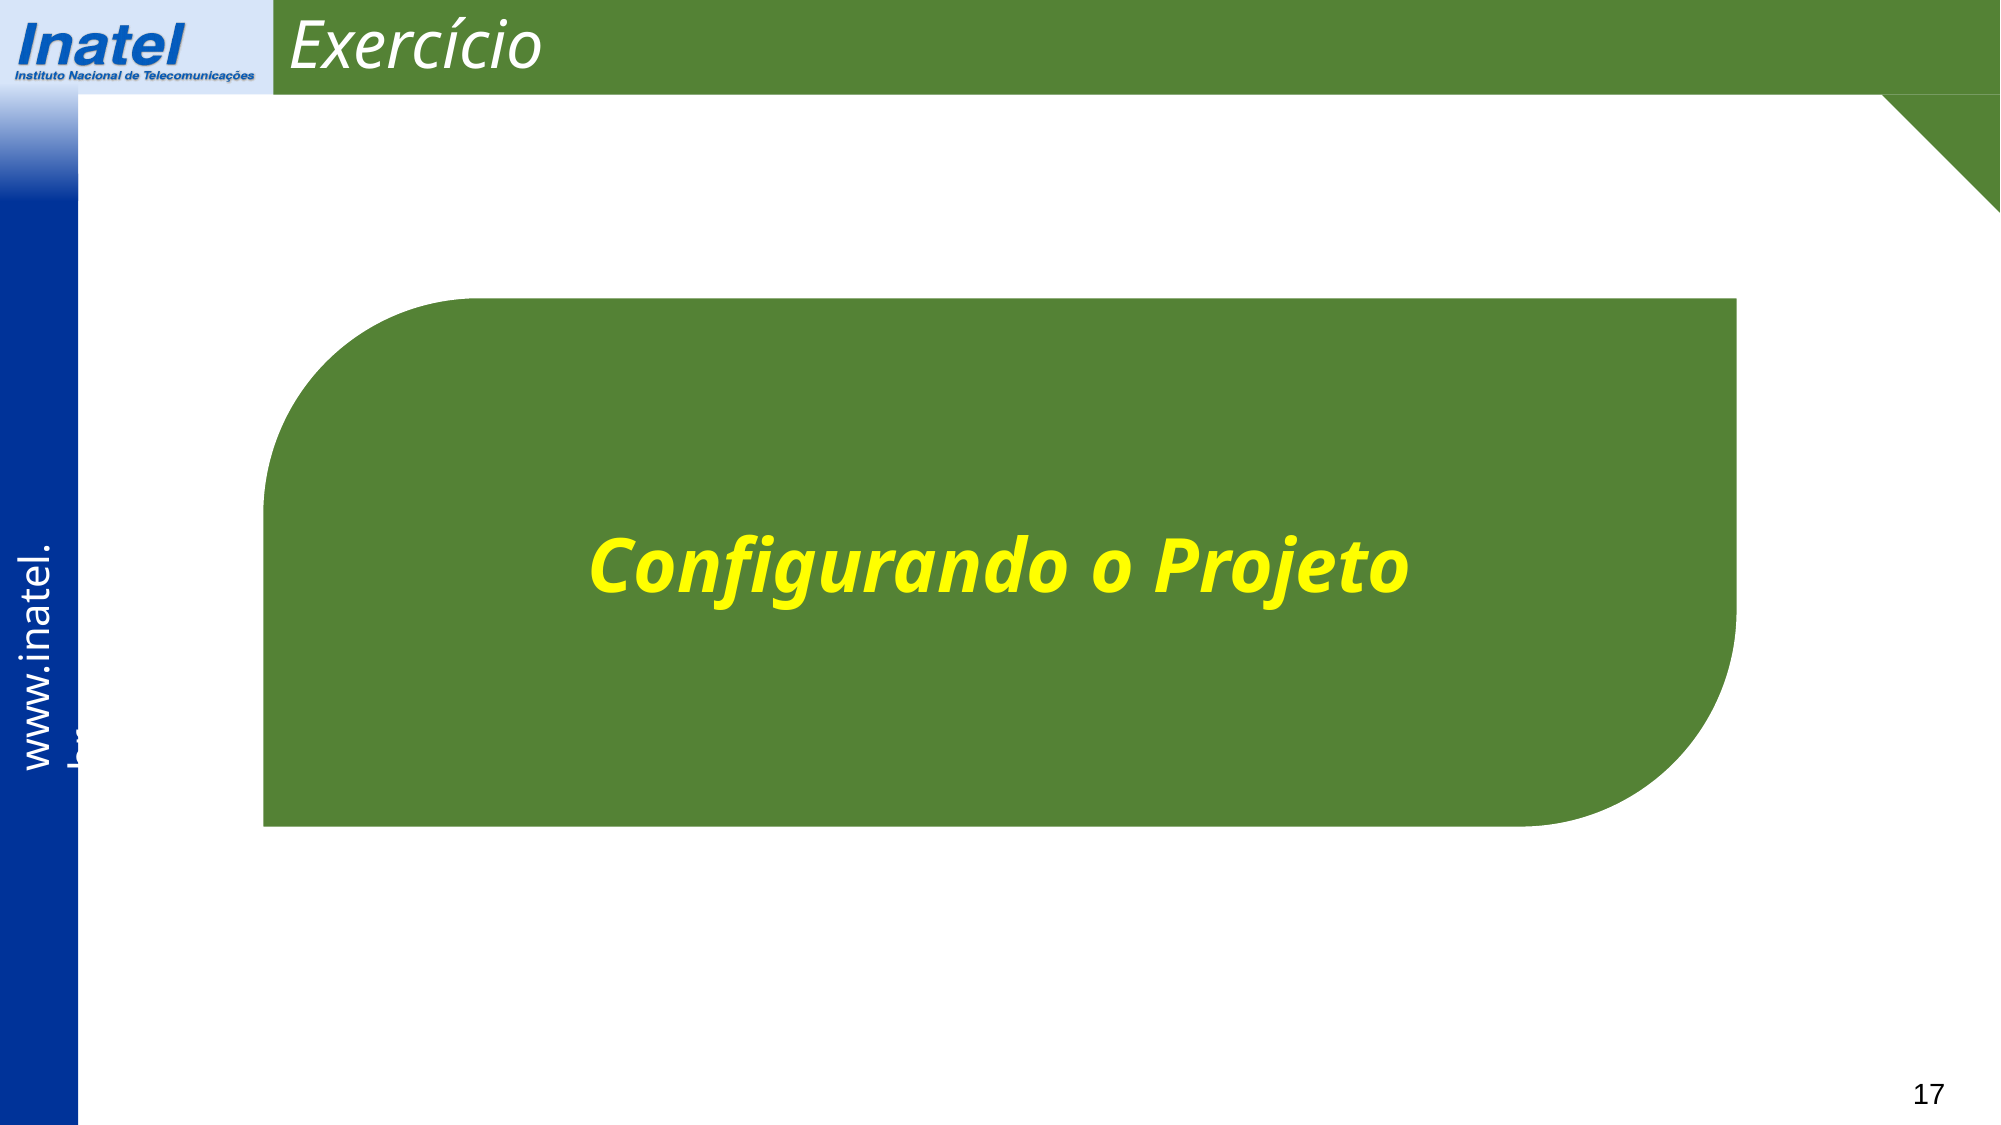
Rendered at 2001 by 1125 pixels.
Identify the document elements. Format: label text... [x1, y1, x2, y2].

text_box Exercício [272, 0, 2000, 96]
text_box [1881, 96, 2000, 215]
picture [12, 20, 258, 85]
text_box Configurando o Projeto [260, 295, 1740, 830]
